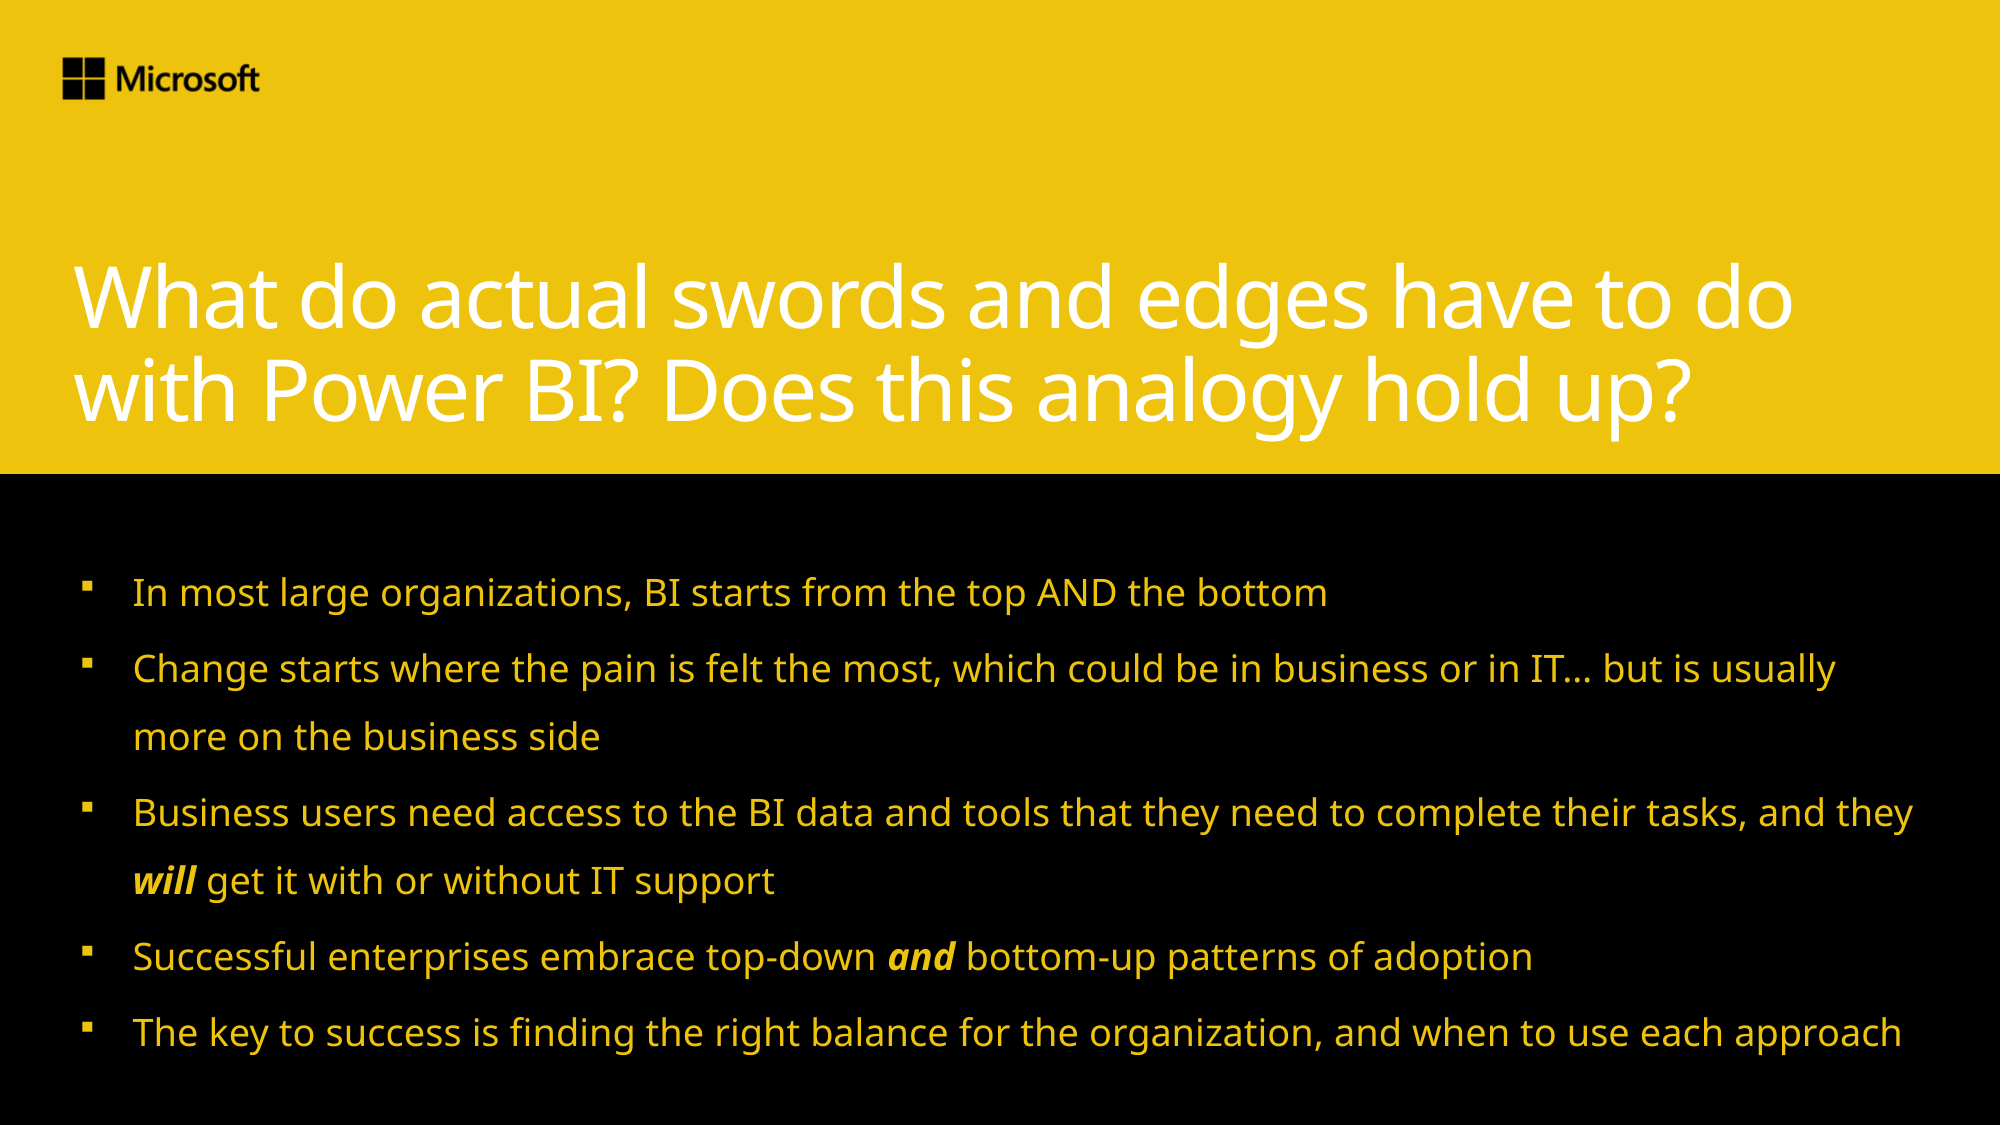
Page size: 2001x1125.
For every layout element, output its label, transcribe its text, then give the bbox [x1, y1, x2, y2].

title What do actual swords and edges have to do with Power BI? Does this analogy hold up? [49, 183, 1951, 455]
picture [35, 32, 286, 124]
list In most large organizations, BI starts from the top AND the bottom Change starts where the pain is felt the most, which could be in business or in IT… but is usually more on the business side Business users need access to the BI data and tools that they need to complete their tasks, and they will get it with or without IT support Successful enterprises embrace top-down and bottom-up patterns of adoption The key to success is finding the right balance for the organization, and when to use each approach [49, 521, 1951, 1093]
